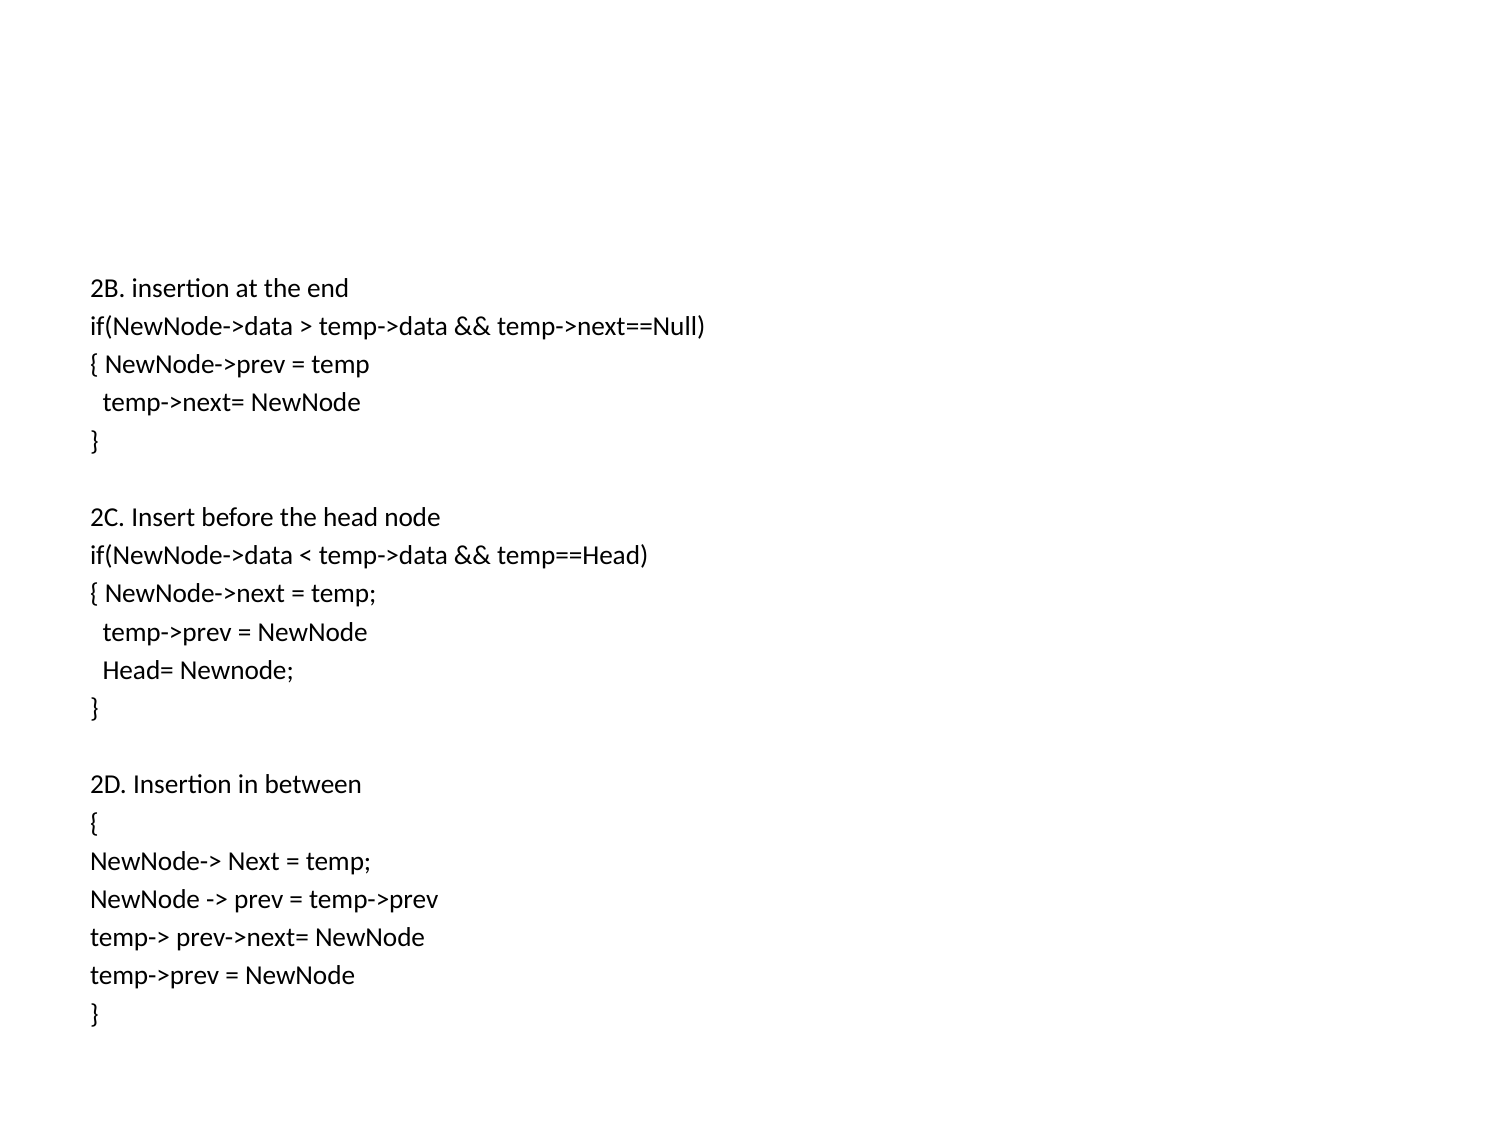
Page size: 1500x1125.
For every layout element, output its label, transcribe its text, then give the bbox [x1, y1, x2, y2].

list 2B. insertion at the end if(NewNode->data > temp->data && temp->next==Null) { NewNode->prev = temp temp->next= NewNode } 2C. Insert before the head node if(NewNode->data < temp->data && temp==Head) { NewNode->next = temp; temp->prev = NewNode Head= Newnode; } 2D. Insertion in between { NewNode-> Next = temp; NewNode -> prev = temp->prev temp-> prev->next= NewNode temp->prev = NewNode } [75, 262, 1425, 1050]
